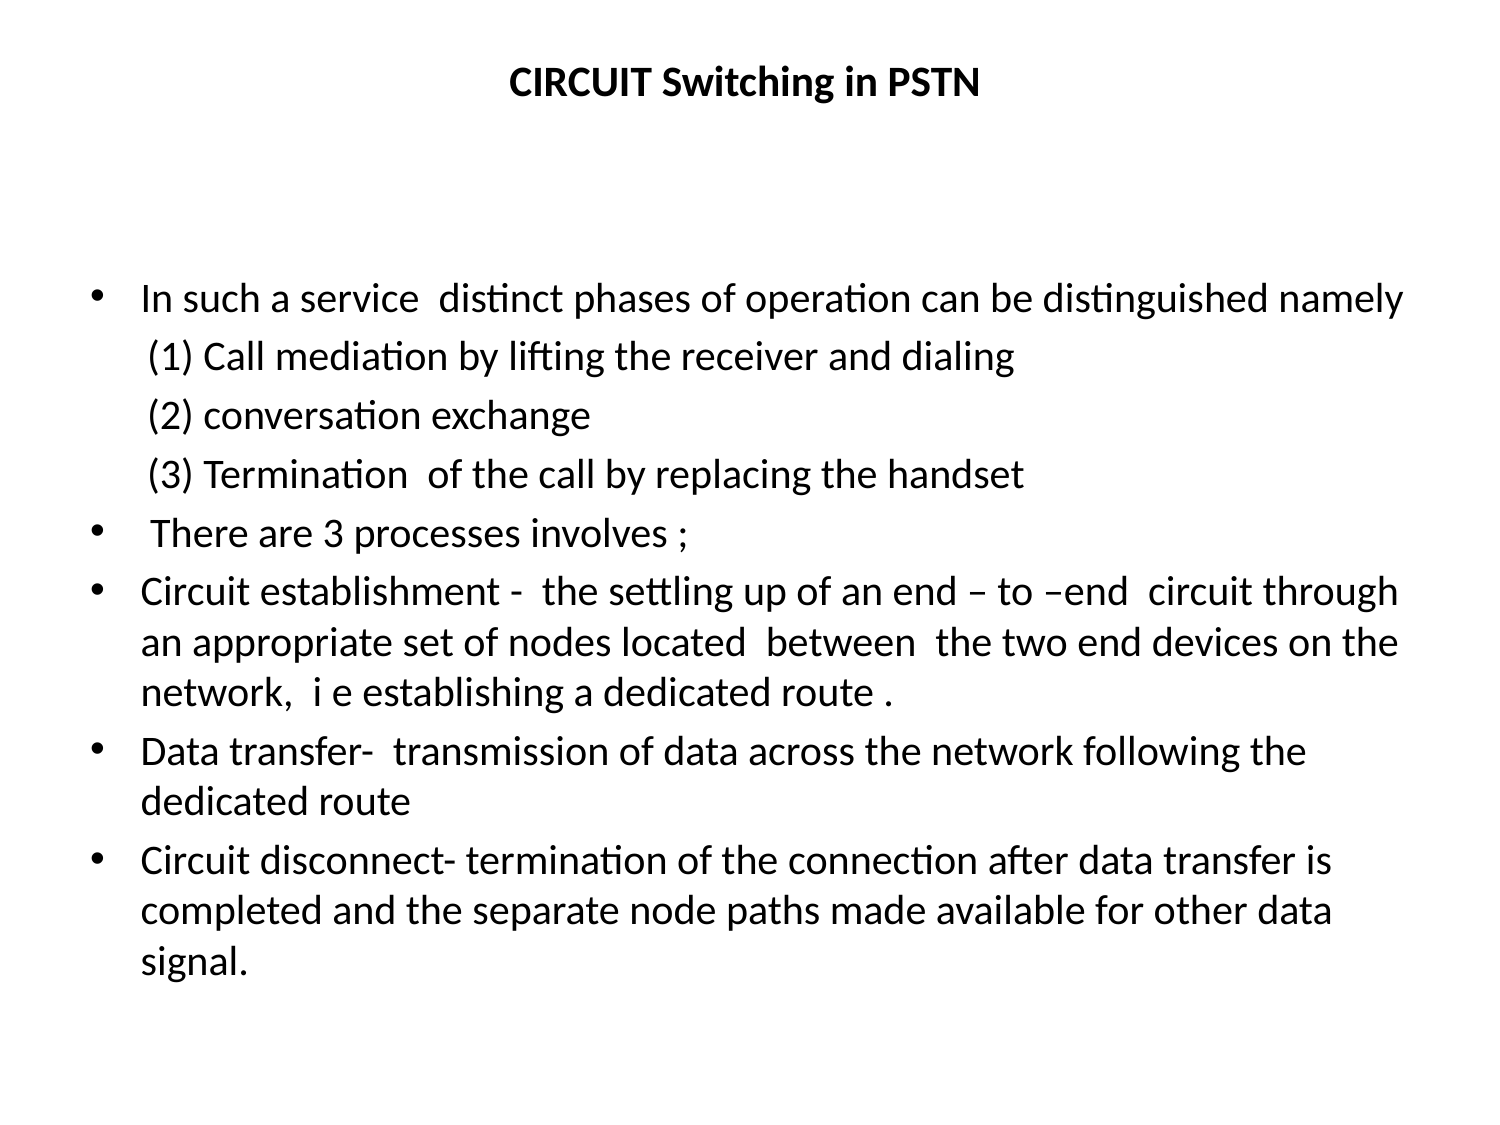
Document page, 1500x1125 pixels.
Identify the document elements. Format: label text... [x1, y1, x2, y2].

title CIRCUIT Switching in PSTN [75, 45, 1425, 113]
list In such a service distinct phases of operation can be distinguished namely (1) Call mediation by lifting the receiver and dialing (2) conversation exchange (3) Termination of the call by replacing the handset There are 3 processes involves ; Circuit establishment - the settling up of an end – to –end circuit through an appropriate set of nodes located between the two end devices on the network, i e establishing a dedicated route . Data transfer- transmission of data across the network following the dedicated route Circuit disconnect- termination of the connection after data transfer is completed and the separate node paths made available for other data signal. [75, 262, 1425, 1005]
